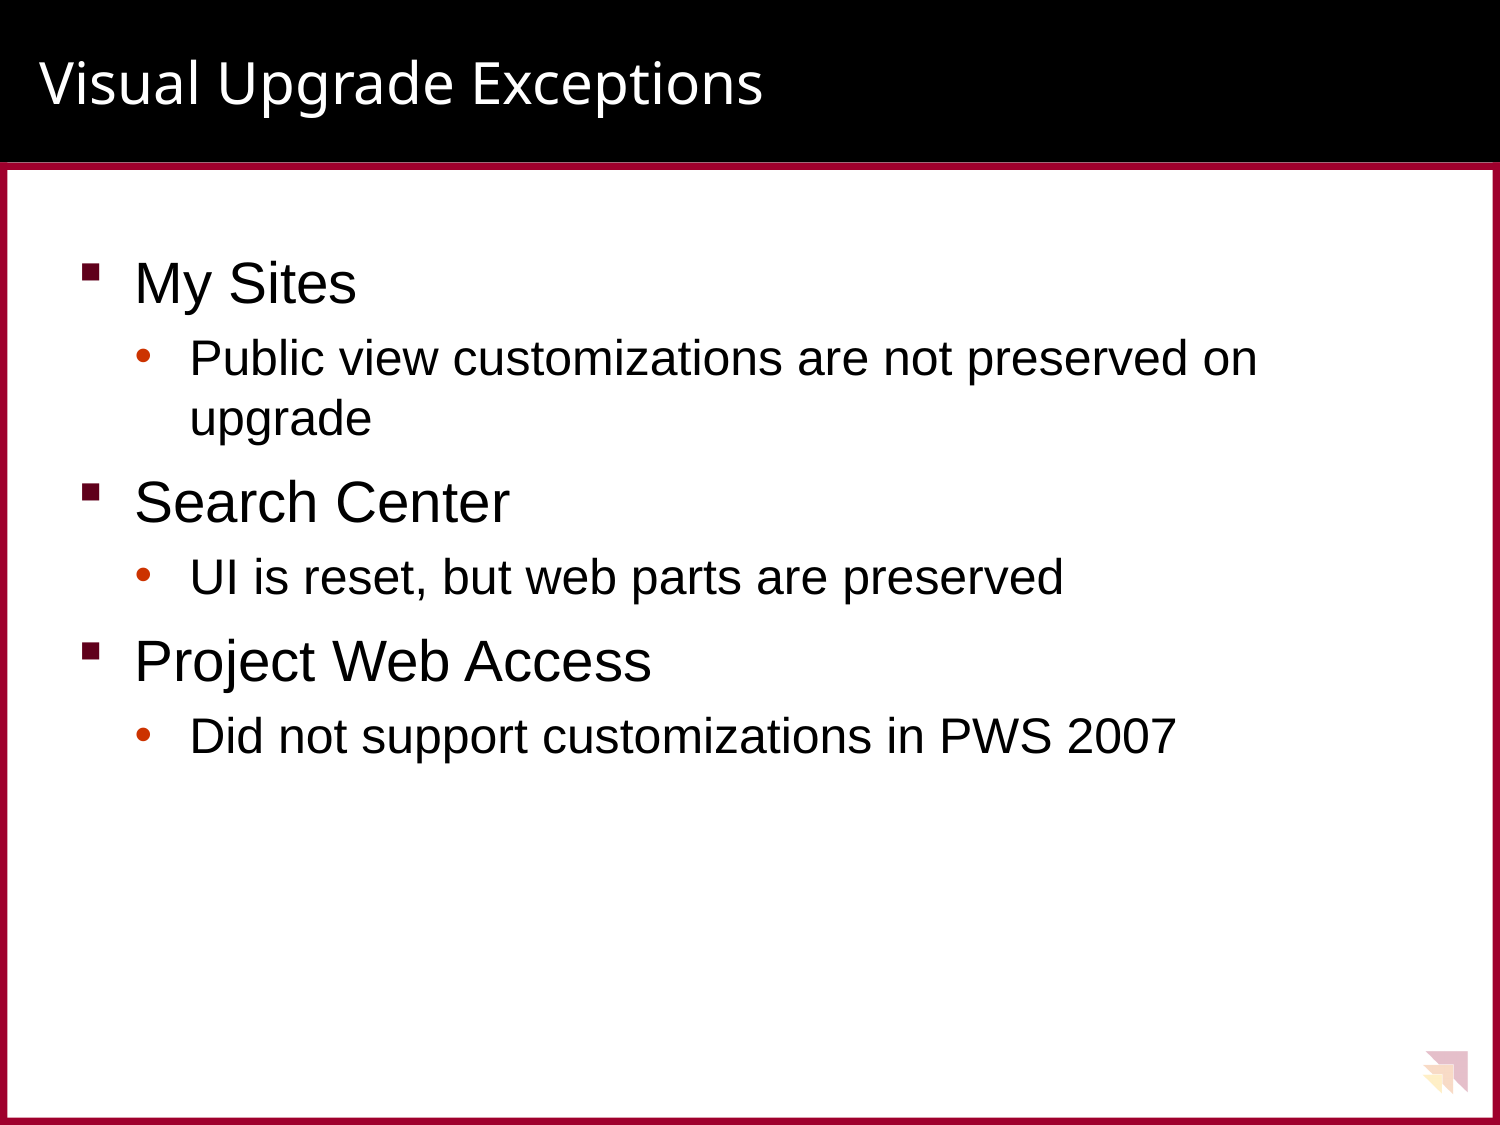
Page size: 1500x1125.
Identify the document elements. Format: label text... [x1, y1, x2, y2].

title Visual Upgrade Exceptions [24, 12, 1438, 150]
list My Sites Public view customizations are not preserved on upgrade Search Center UI is reset, but web parts are preserved Project Web Access Did not support customizations in PWS 2007 [62, 237, 1438, 1088]
